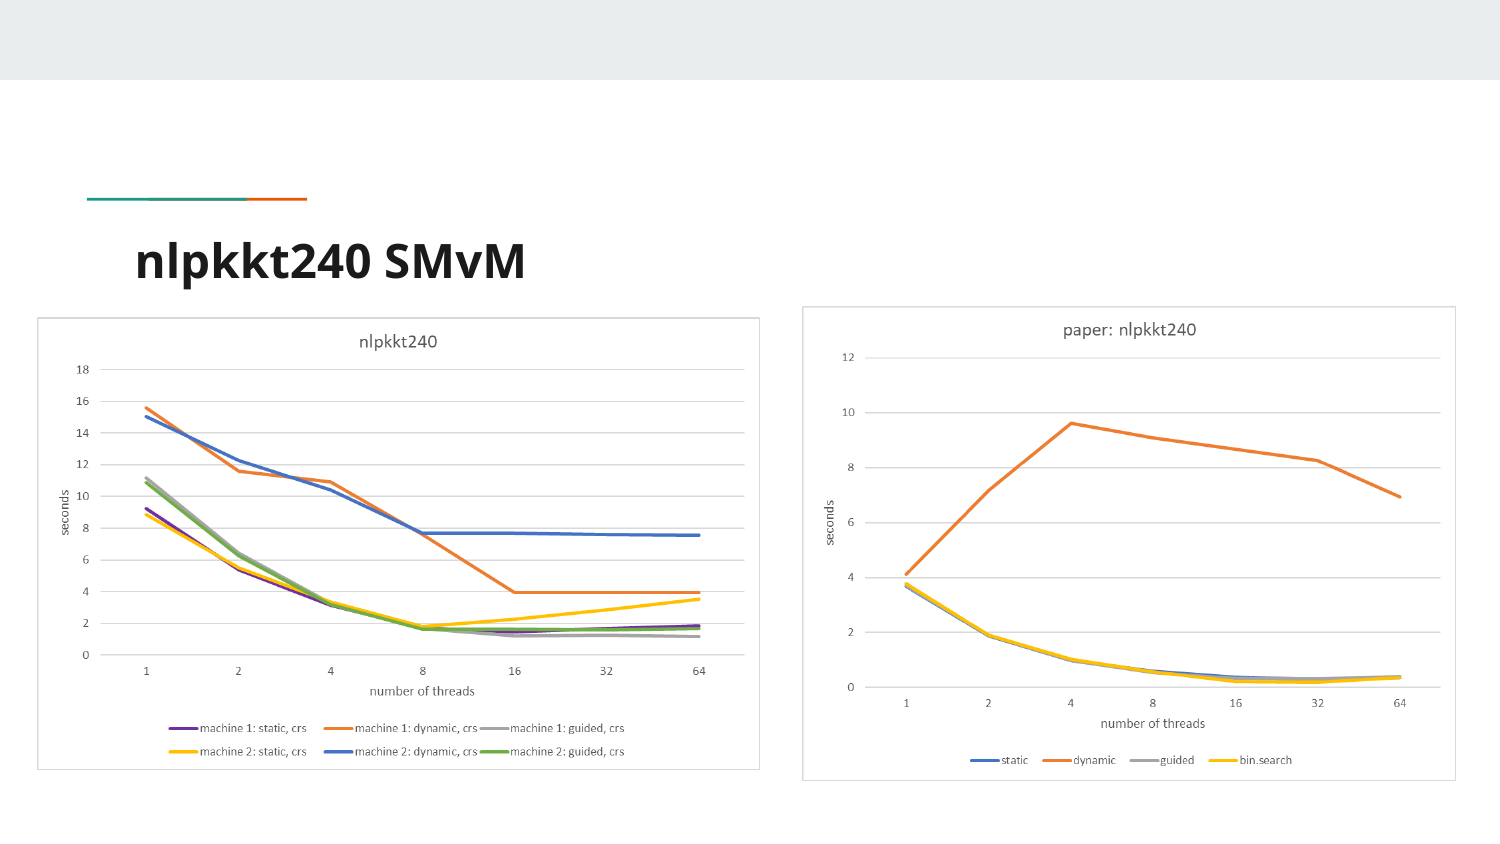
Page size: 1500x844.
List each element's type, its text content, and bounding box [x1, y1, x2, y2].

title nlpkkt240 SMvM [119, 216, 1381, 305]
picture [36, 317, 761, 770]
picture [802, 306, 1456, 781]
